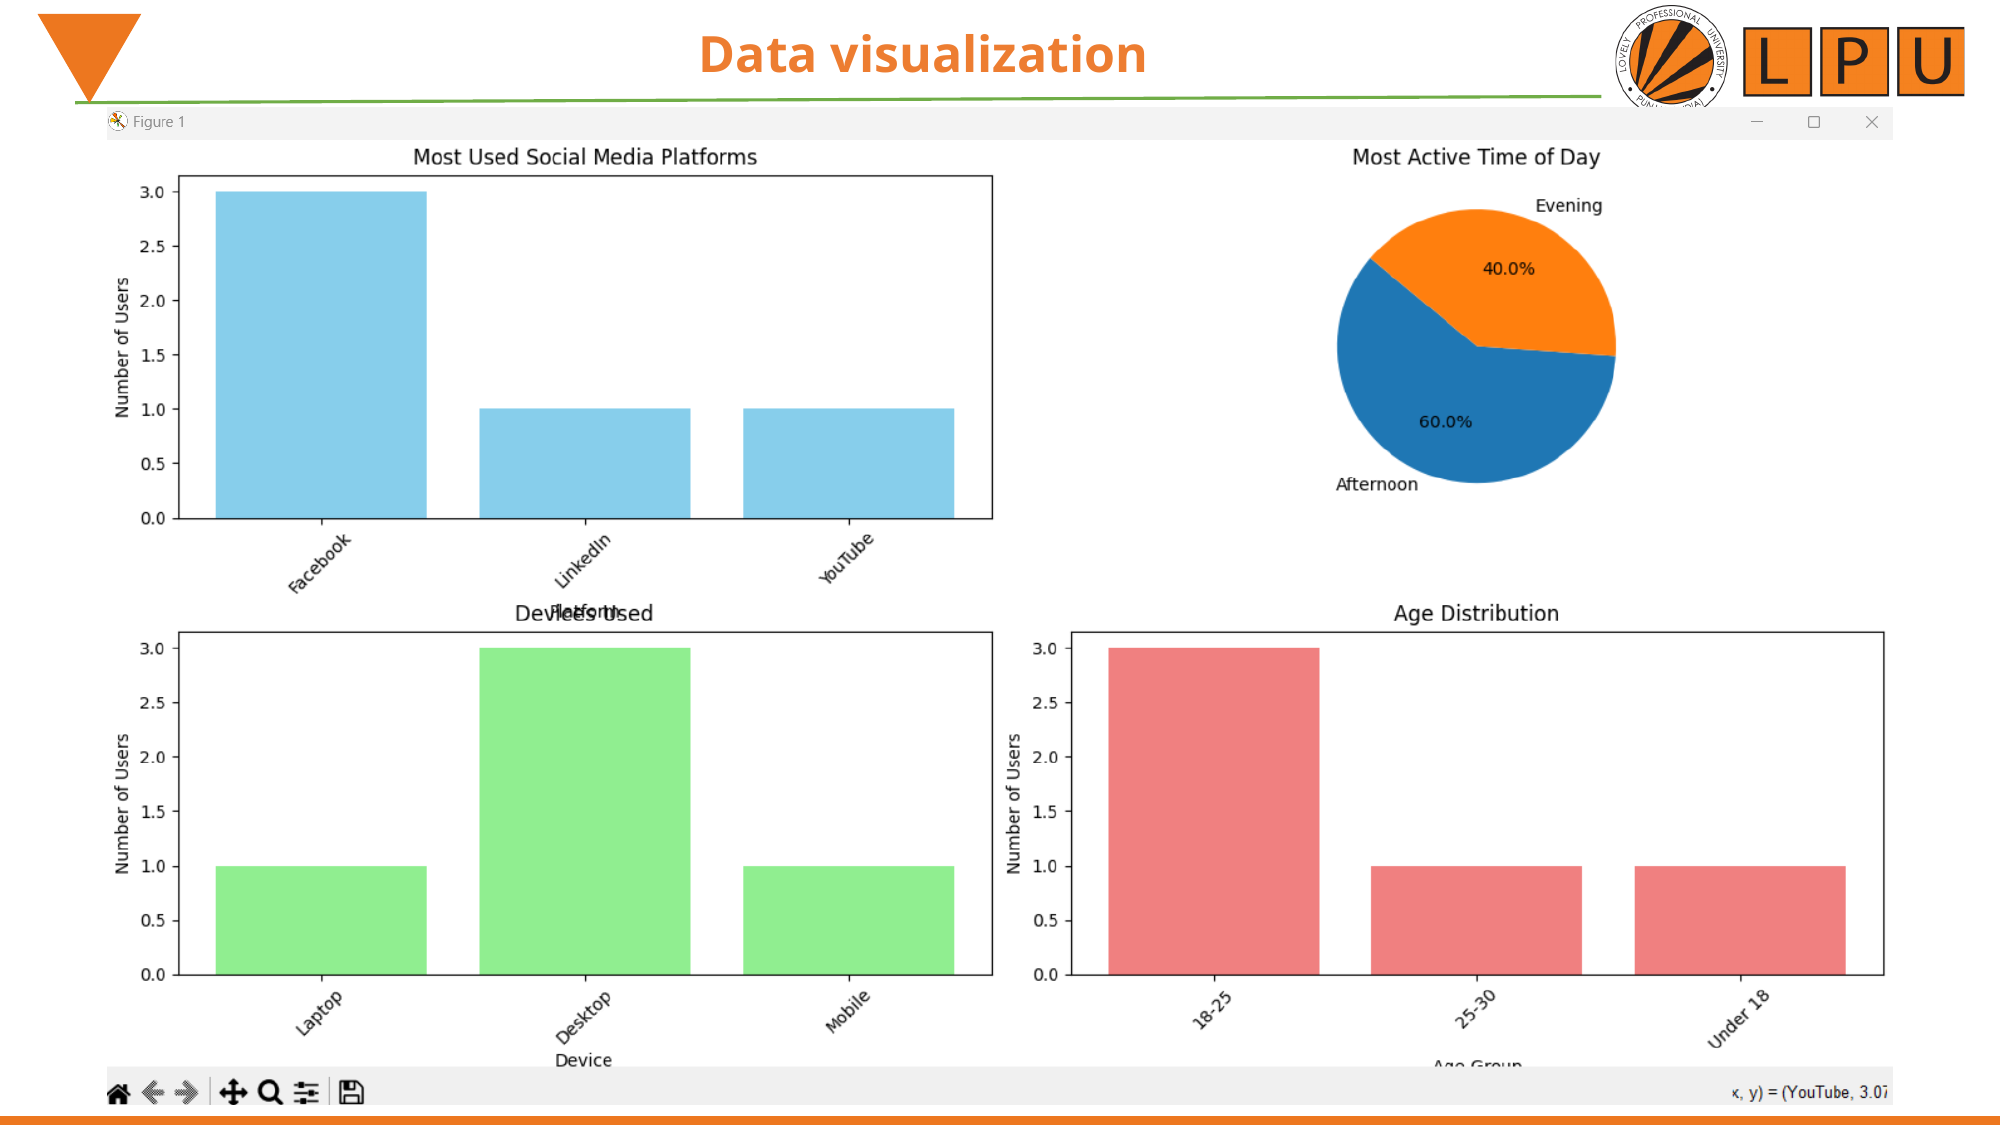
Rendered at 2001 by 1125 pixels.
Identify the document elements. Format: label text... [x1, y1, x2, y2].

text_box [0, 1115, 2000, 1125]
title Data visualization [683, 0, 1262, 92]
picture [107, 5, 1965, 1105]
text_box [75, 96, 1602, 103]
text_box [35, 12, 144, 96]
